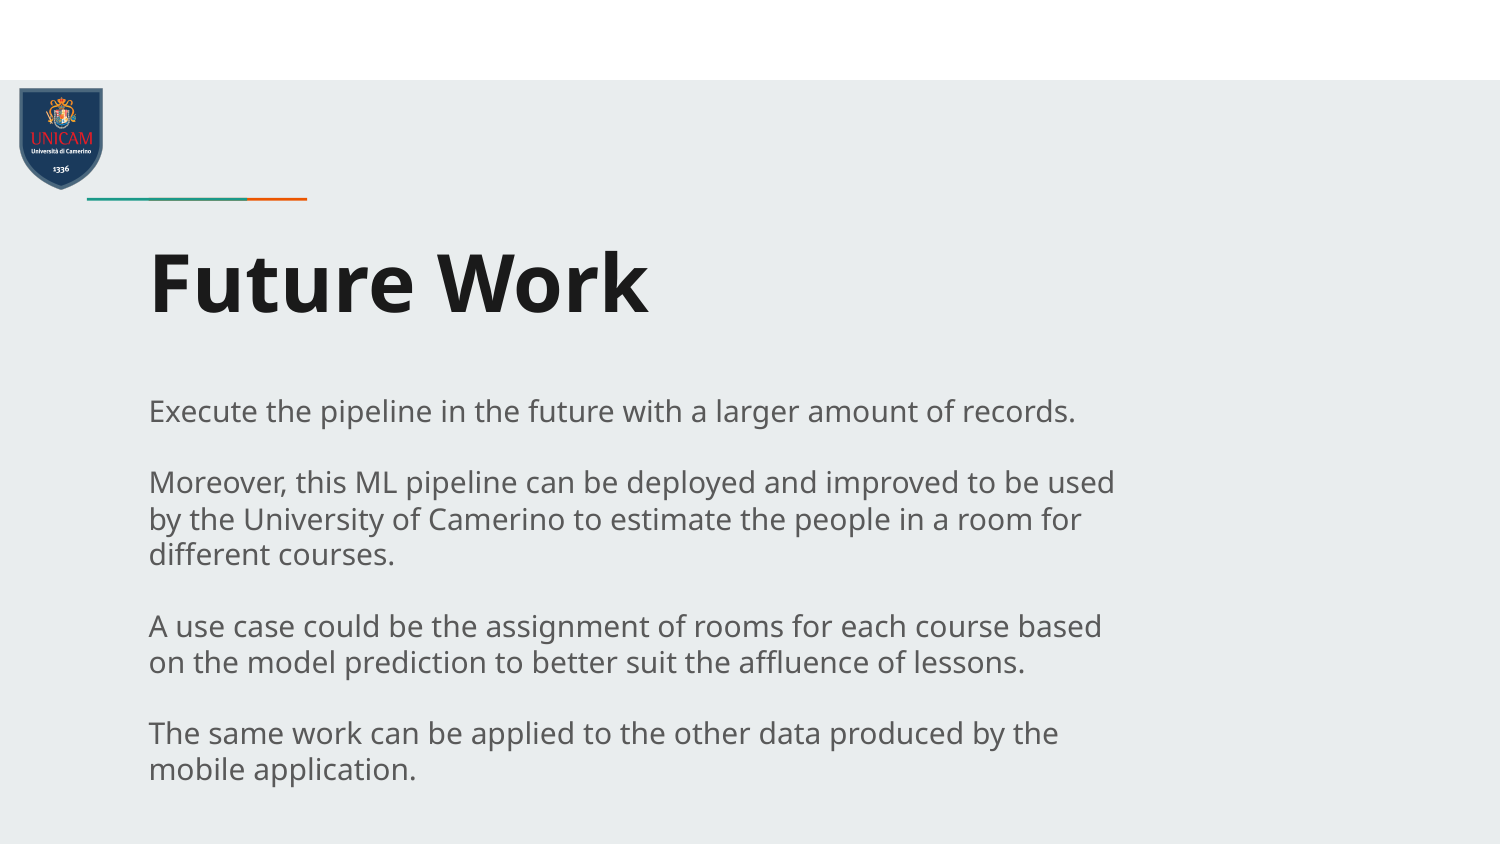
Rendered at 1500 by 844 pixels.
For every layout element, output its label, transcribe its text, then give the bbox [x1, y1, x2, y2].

picture [19, 87, 103, 190]
subtitle Execute the pipeline in the future with a larger amount of records. Moreover, this ML pipeline can be deployed and improved to be used by the University of Camerino to estimate the people in a room for different courses. A use case could be the assignment of rooms for each course based on the model prediction to better suit the affluence of lessons. The same work can be applied to the other data produced by the mobile application. [133, 377, 1145, 829]
title Future Work [133, 216, 1277, 344]
